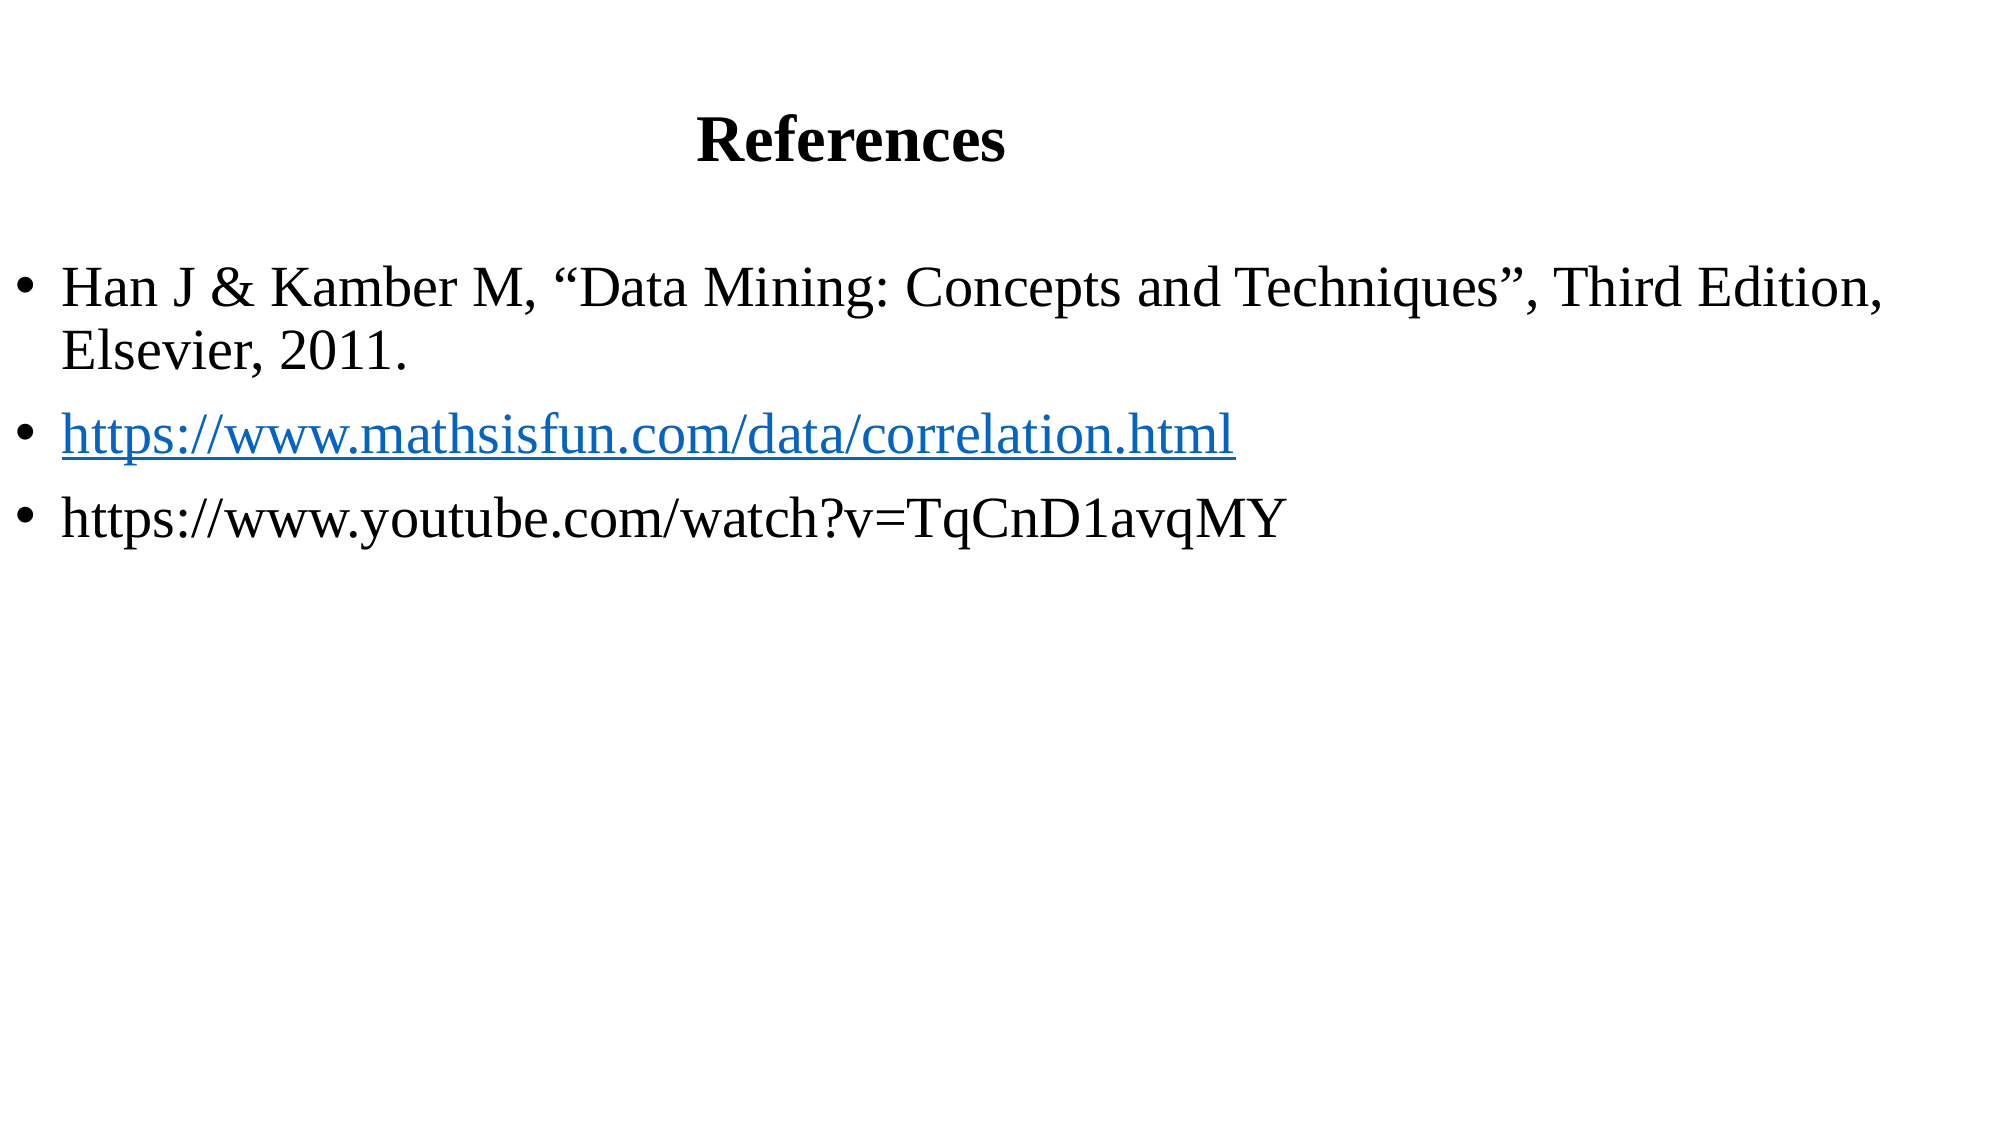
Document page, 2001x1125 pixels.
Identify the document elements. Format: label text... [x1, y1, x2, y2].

title References [622, 31, 1082, 248]
list Han J & Kamber M, “Data Mining: Concepts and Techniques”, Third Edition, Elsevier, 2011. https://www.mathsisfun.com/data/correlation.html https://www.youtube.com/watch?v=TqCnD1avqMY [0, 248, 1908, 963]
